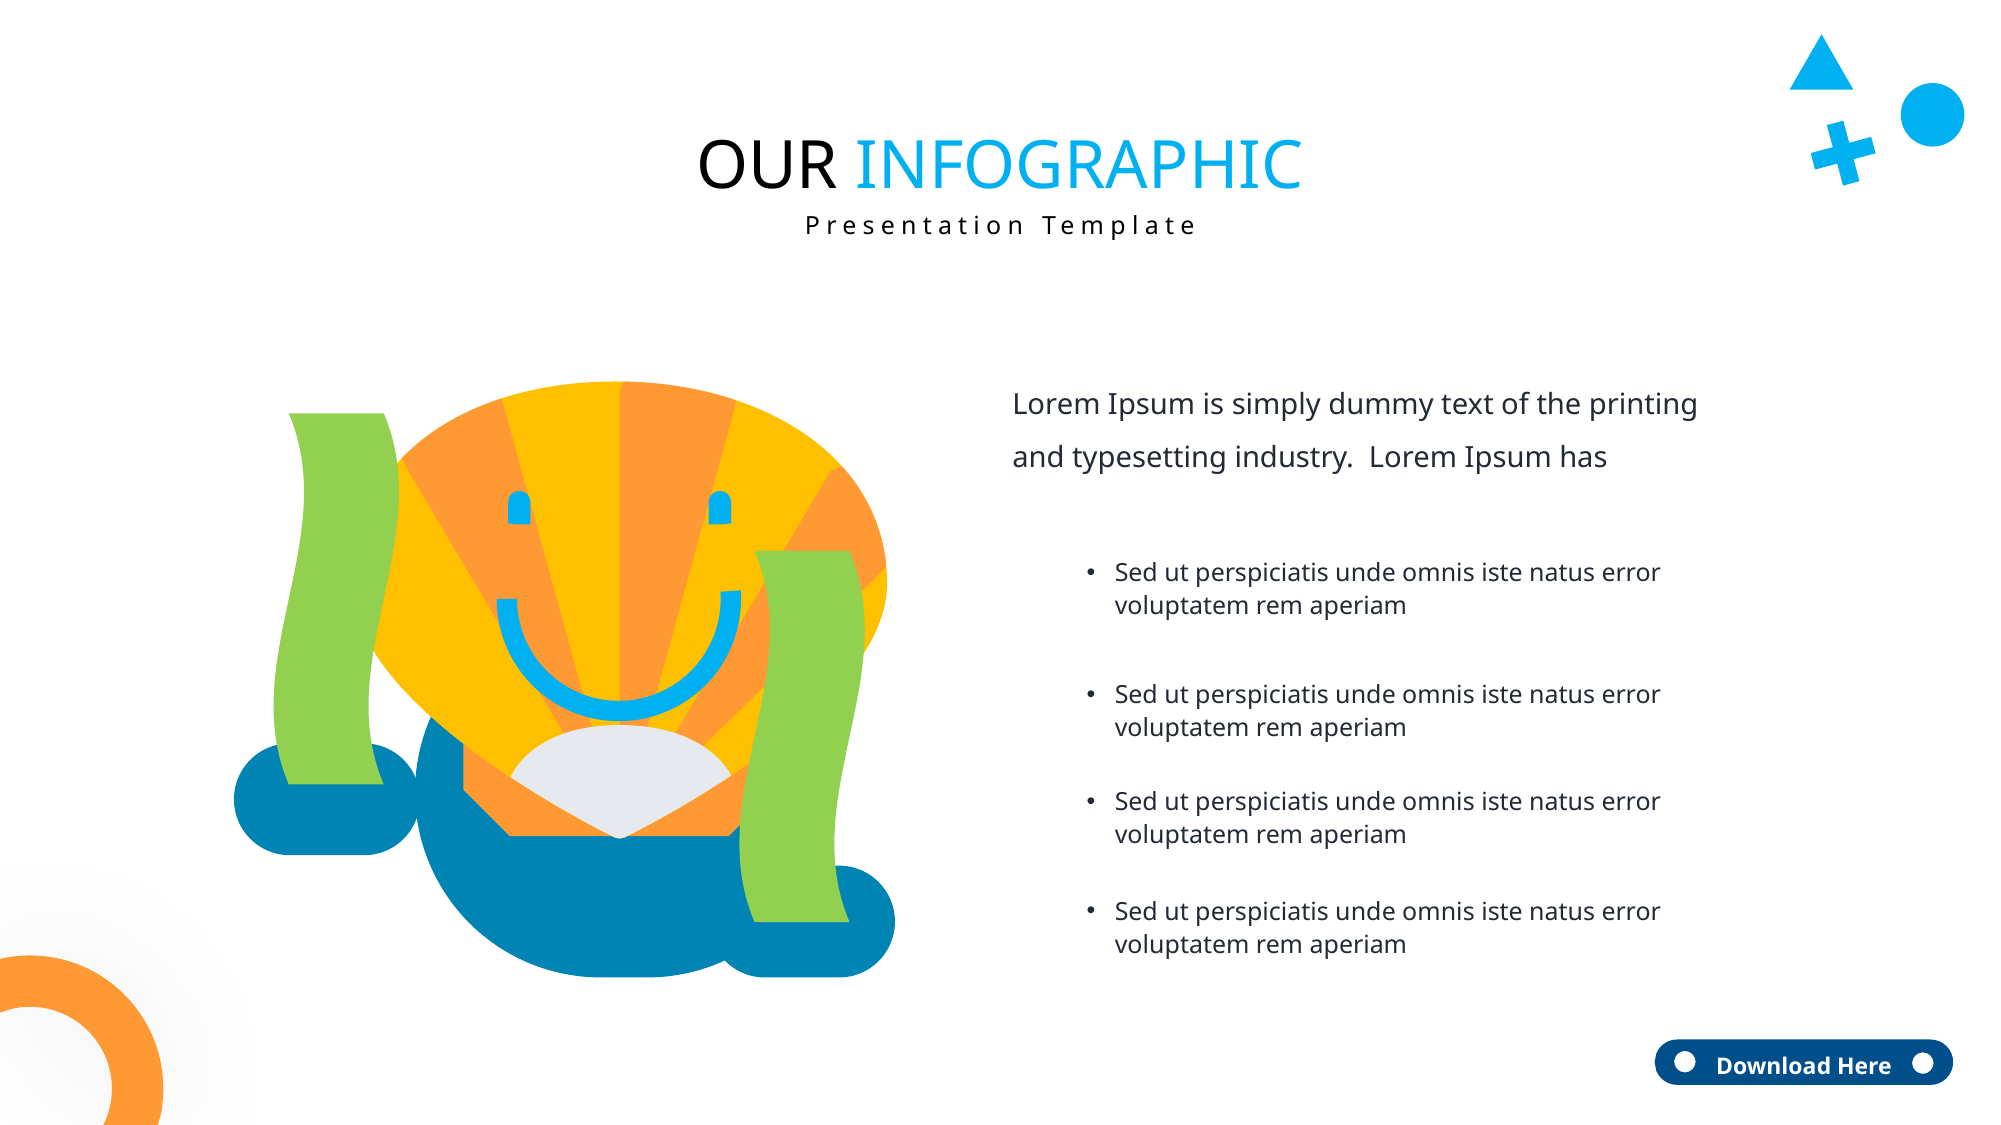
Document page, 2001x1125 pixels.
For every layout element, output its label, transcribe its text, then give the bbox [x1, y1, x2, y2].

text_box Presentation Template [753, 196, 1247, 248]
text_box Sed ut perspiciatis unde omnis iste natus error voluptatem rem aperiam [1071, 885, 1691, 966]
text_box [0, 954, 165, 1125]
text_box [233, 381, 895, 978]
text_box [1801, 43, 1965, 185]
text_box Sed ut perspiciatis unde omnis iste natus error voluptatem rem aperiam [1071, 775, 1691, 856]
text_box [1654, 1038, 1954, 1085]
text_box OUR INFOGRAPHIC [567, 114, 1433, 210]
text_box Sed ut perspiciatis unde omnis iste natus error voluptatem rem aperiam [1071, 668, 1691, 749]
text_box Sed ut perspiciatis unde omnis iste natus error voluptatem rem aperiam [1071, 546, 1691, 627]
text_box Lorem Ipsum is simply dummy text of the printing and typesetting industry. Lorem Ipsum has [997, 361, 1750, 481]
